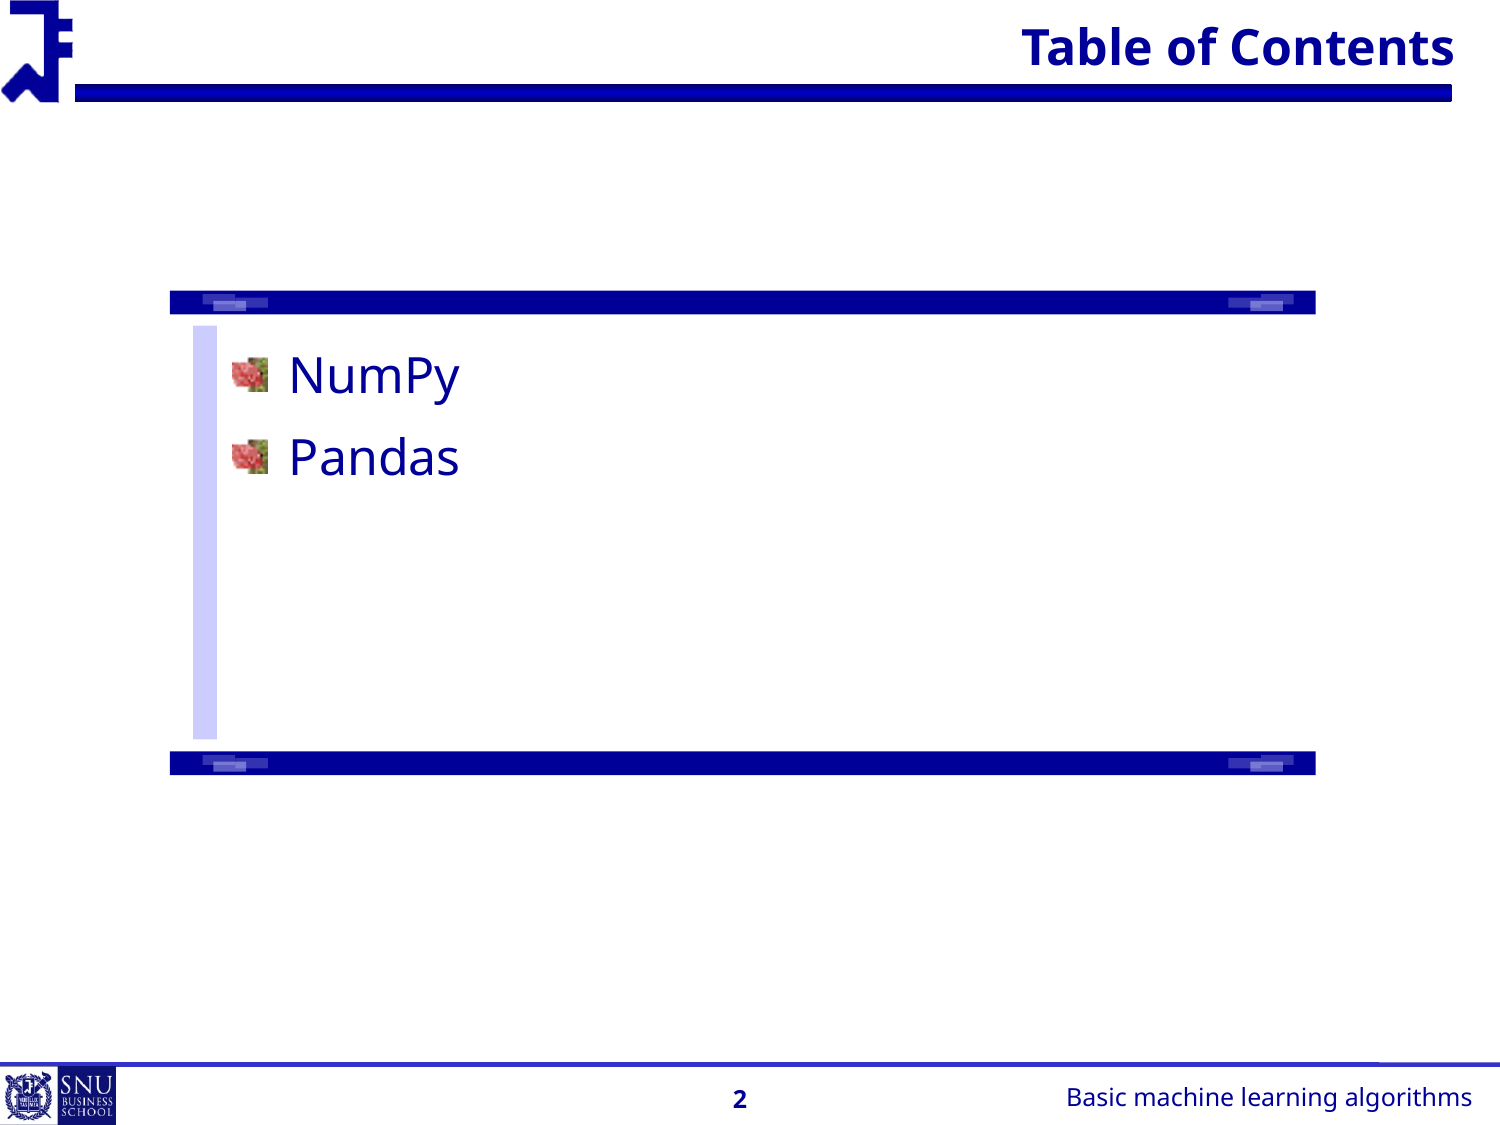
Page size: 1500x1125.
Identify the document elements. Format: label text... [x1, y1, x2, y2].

picture [232, 356, 268, 392]
picture [0, 0, 74, 104]
list NumPy Pandas [217, 324, 1377, 740]
slide_number 2 [683, 1075, 797, 1110]
footer Basic machine learning algorithms [974, 1073, 1489, 1118]
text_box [169, 290, 1316, 315]
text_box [169, 751, 1316, 776]
text_box [193, 325, 217, 740]
title Table of Contents [75, 10, 1471, 80]
picture [232, 438, 268, 474]
picture [0, 1066, 116, 1125]
